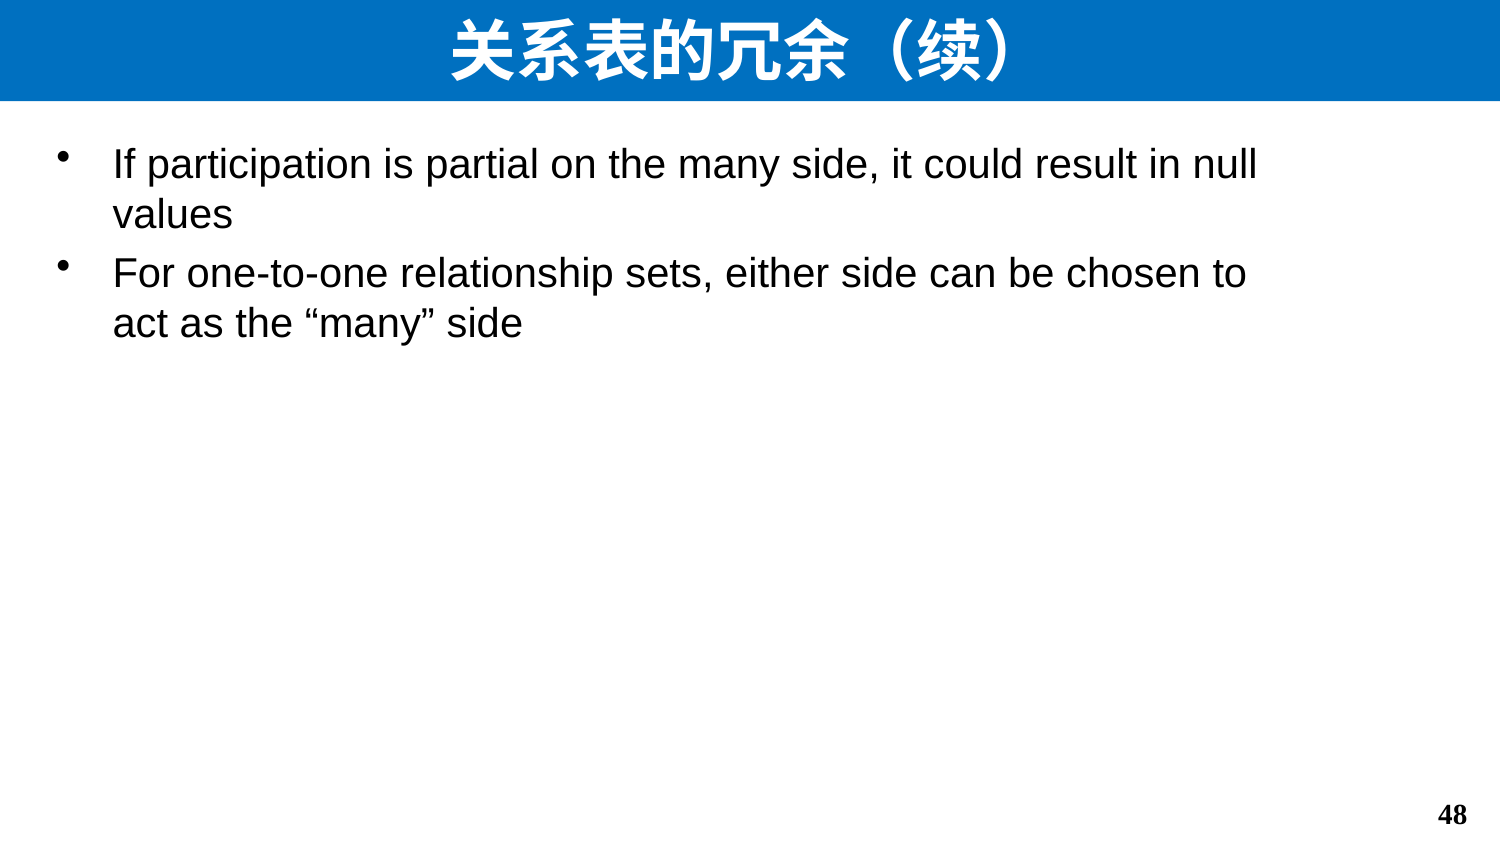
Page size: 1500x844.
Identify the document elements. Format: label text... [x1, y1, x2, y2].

list If participation is partial on the many side, it could result in null values For one-to-one relationship sets, either side can be chosen to act as the “many” side [41, 129, 1294, 754]
title 关系表的冗余（续） [0, 0, 1500, 102]
